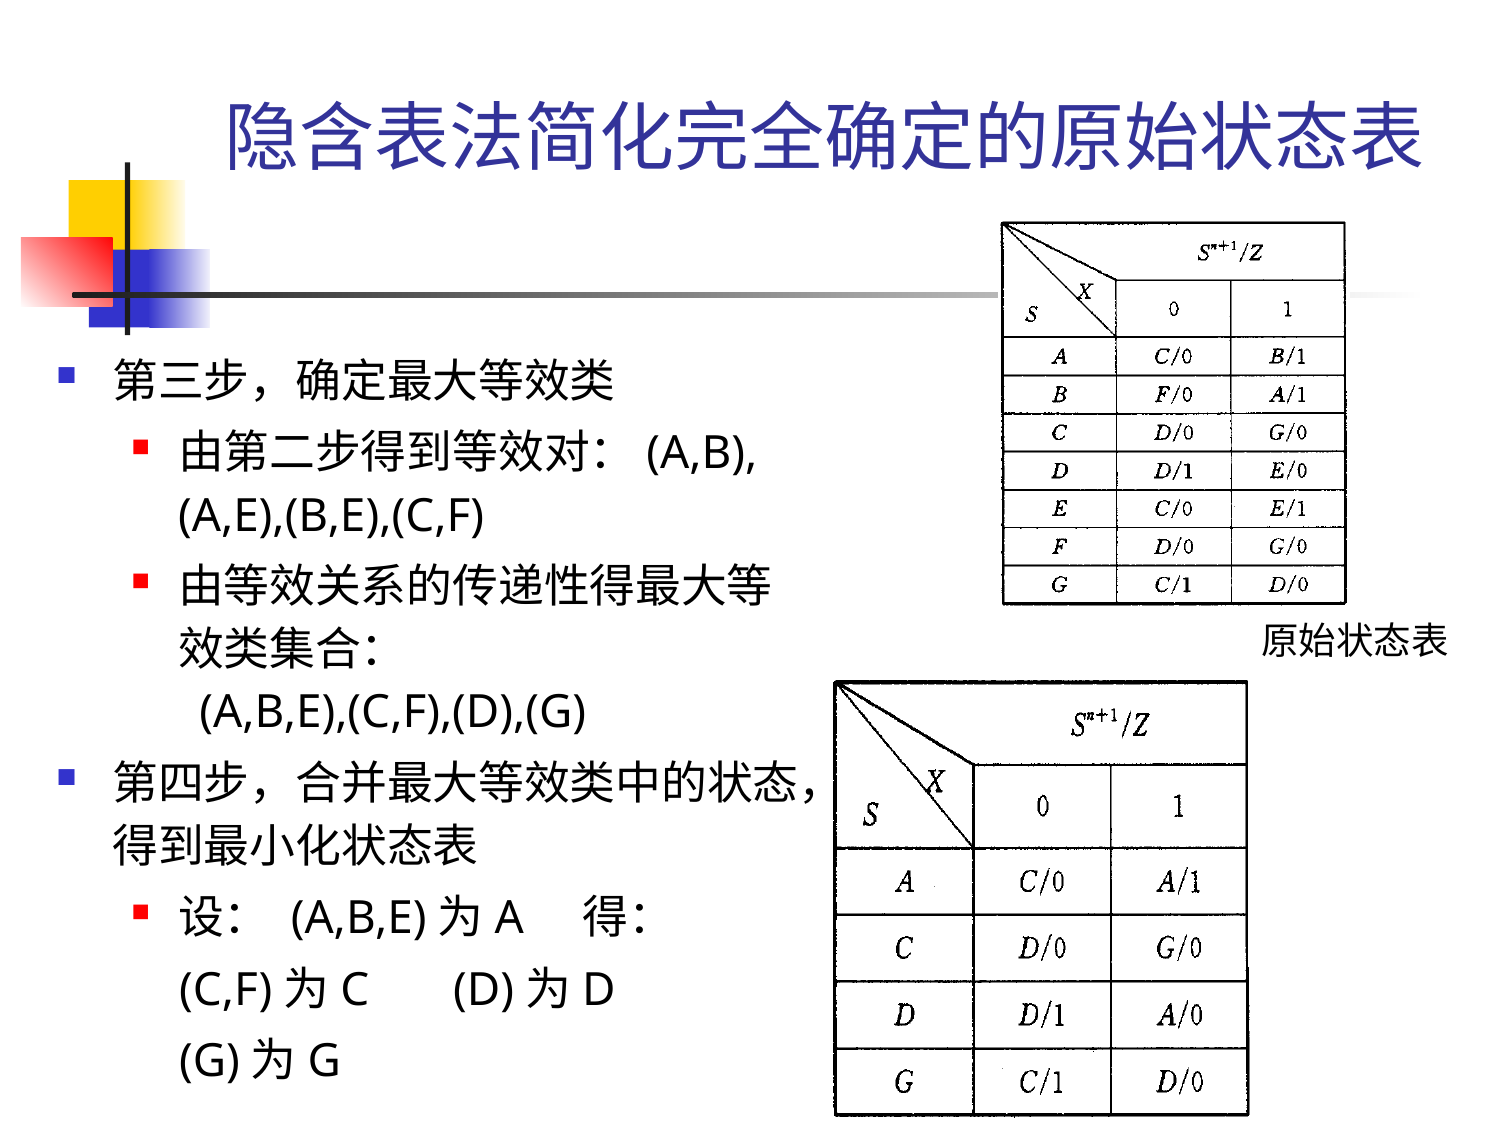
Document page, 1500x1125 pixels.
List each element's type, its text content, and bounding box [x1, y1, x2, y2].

title 隐含表法简化完全确定的原始状态表 [208, 87, 1488, 188]
picture [820, 673, 1259, 1125]
list 第三步，确定最大等效类 由第二步得到等效对：(A,B),(A,E),(B,E),(C,F) 由等效关系的传递性得最大等效类集合： (A,B,E),(C,F),(D),(G) 第四步，合并最大等效类中的状态，得到最小化状态表 设： (A,B,E)为A 得： (C,F)为C (D)为D (G)为G [40, 336, 833, 1012]
picture [997, 219, 1350, 611]
text_box 原始状态表 [1246, 609, 1464, 670]
